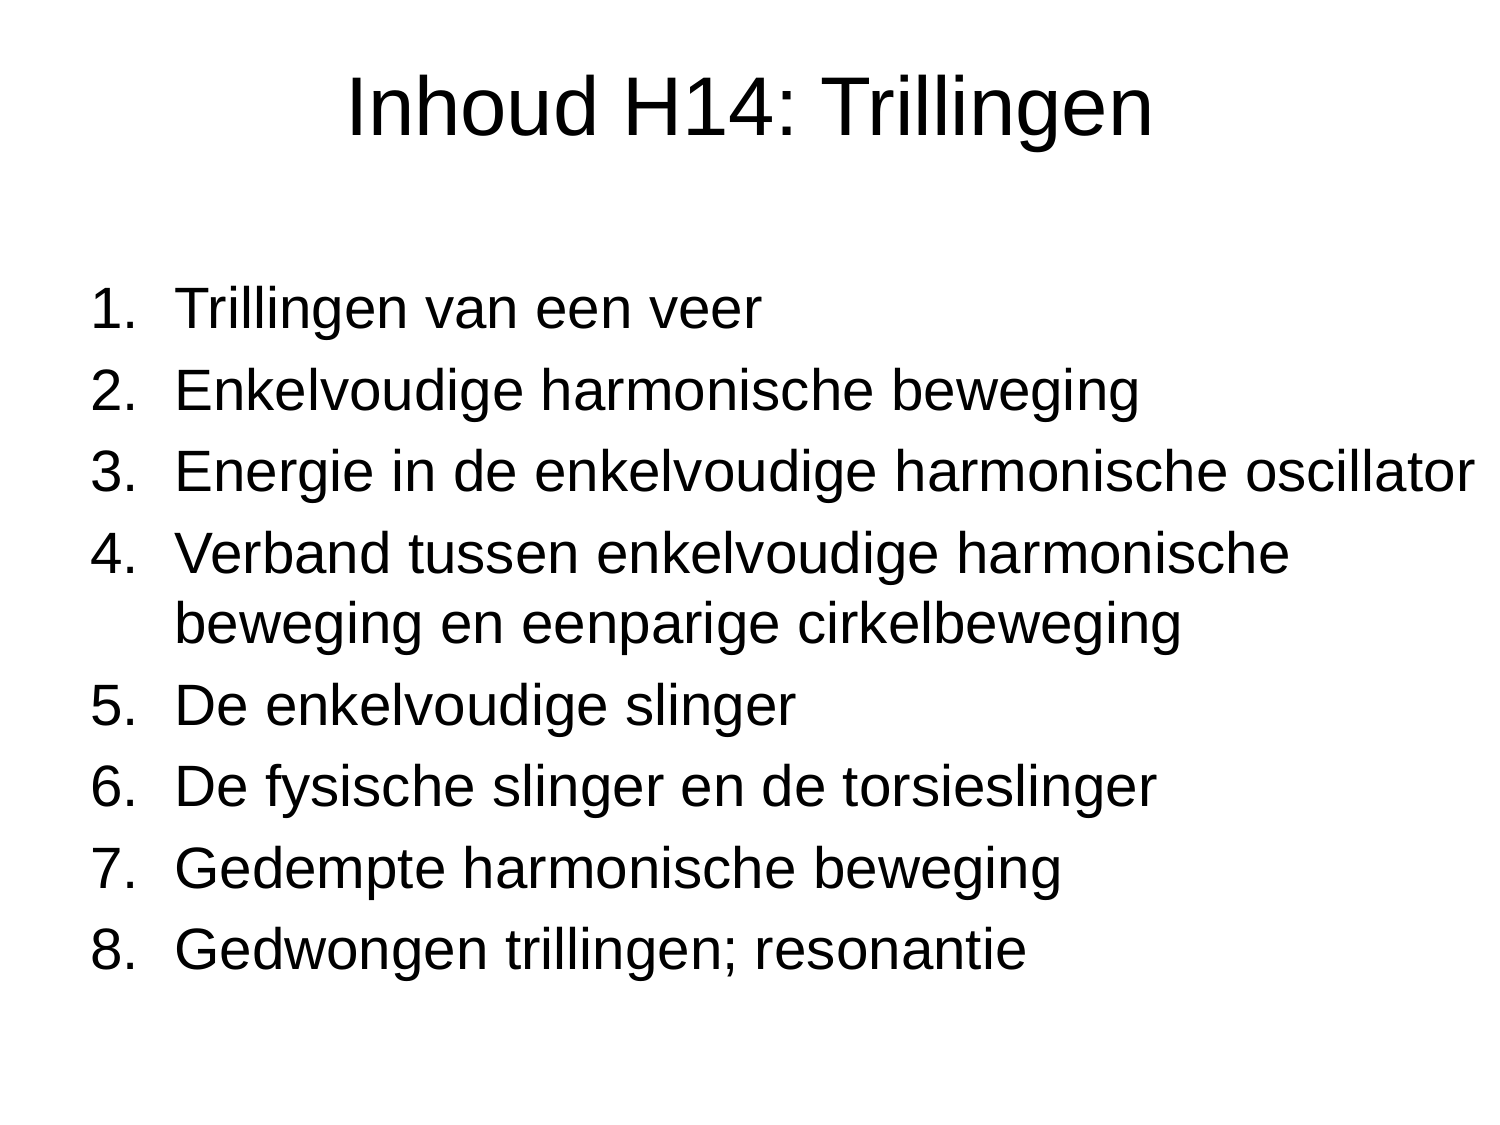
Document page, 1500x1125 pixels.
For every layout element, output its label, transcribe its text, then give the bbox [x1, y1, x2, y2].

list Trillingen van een veer Enkelvoudige harmonische beweging Energie in de enkelvoudige harmonische oscillator Verband tussen enkelvoudige harmonische beweging en eenparige cirkelbeweging De enkelvoudige slinger De fysische slinger en de torsieslinger Gedempte harmonische beweging Gedwongen trillingen; resonantie [75, 262, 1500, 1005]
title Inhoud H14: Trillingen [75, 45, 1425, 233]
